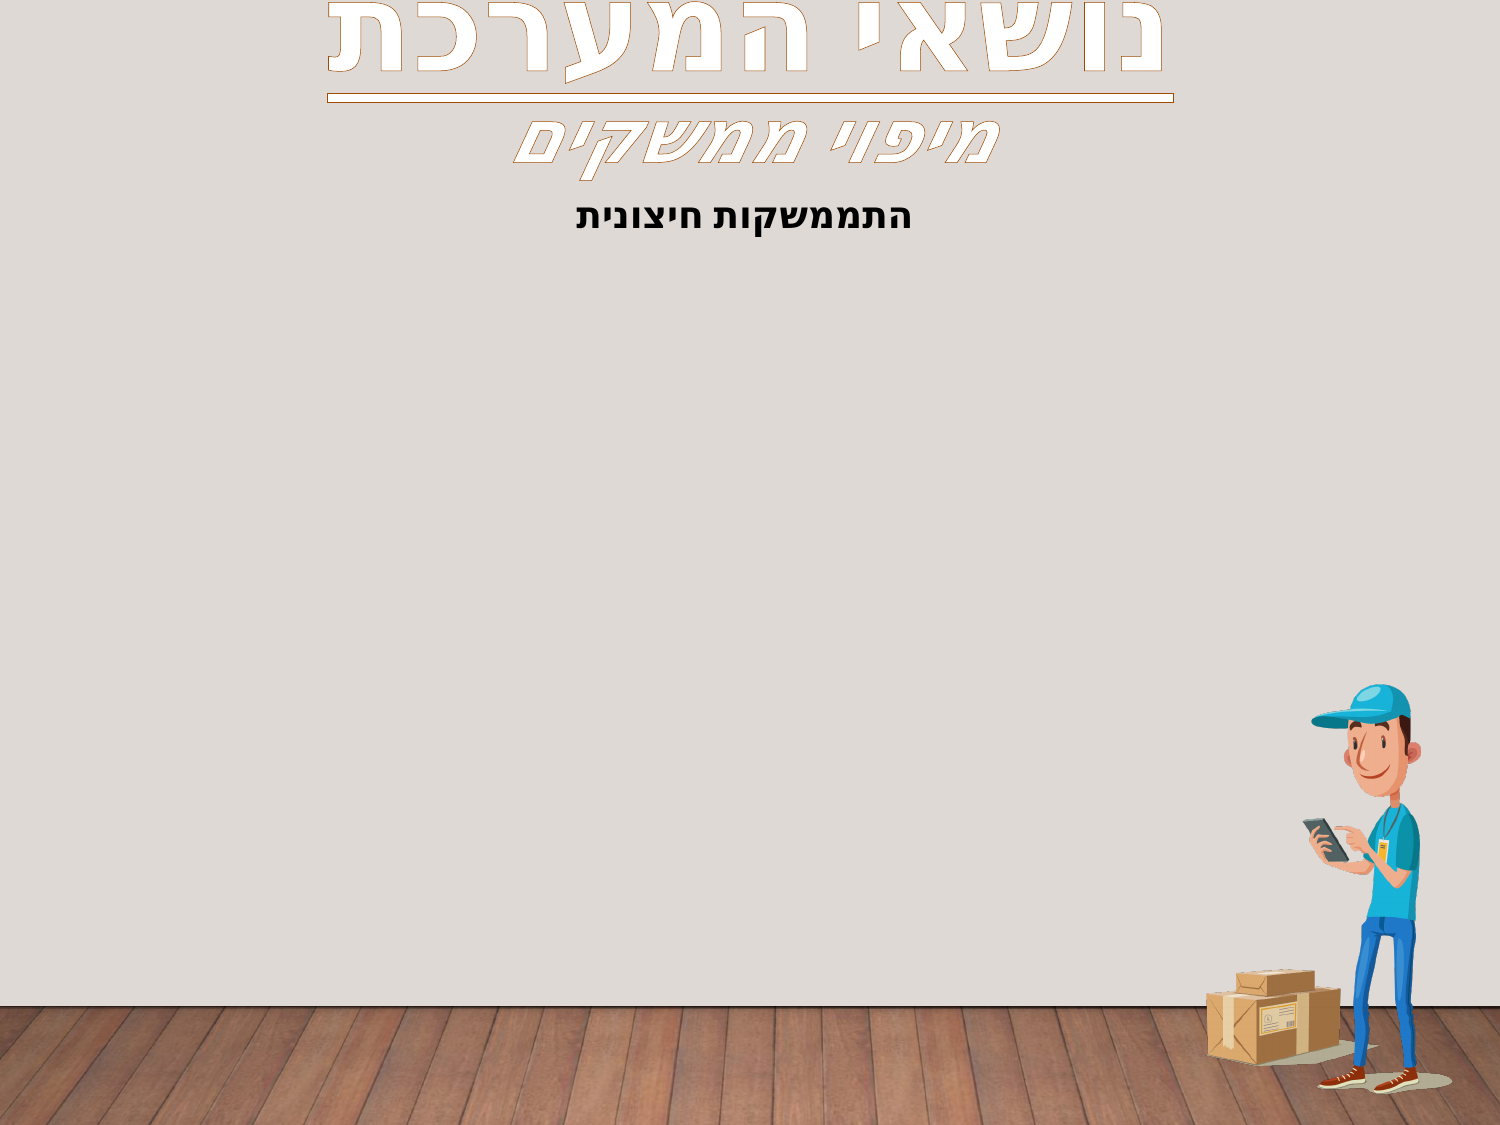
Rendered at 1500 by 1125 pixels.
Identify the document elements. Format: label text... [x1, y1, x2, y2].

text_box התממשקות חיצונית [549, 184, 951, 244]
title נושאי המערכת מיפוי ממשקים [237, 72, 1263, 245]
picture [0, 644, 1500, 1125]
